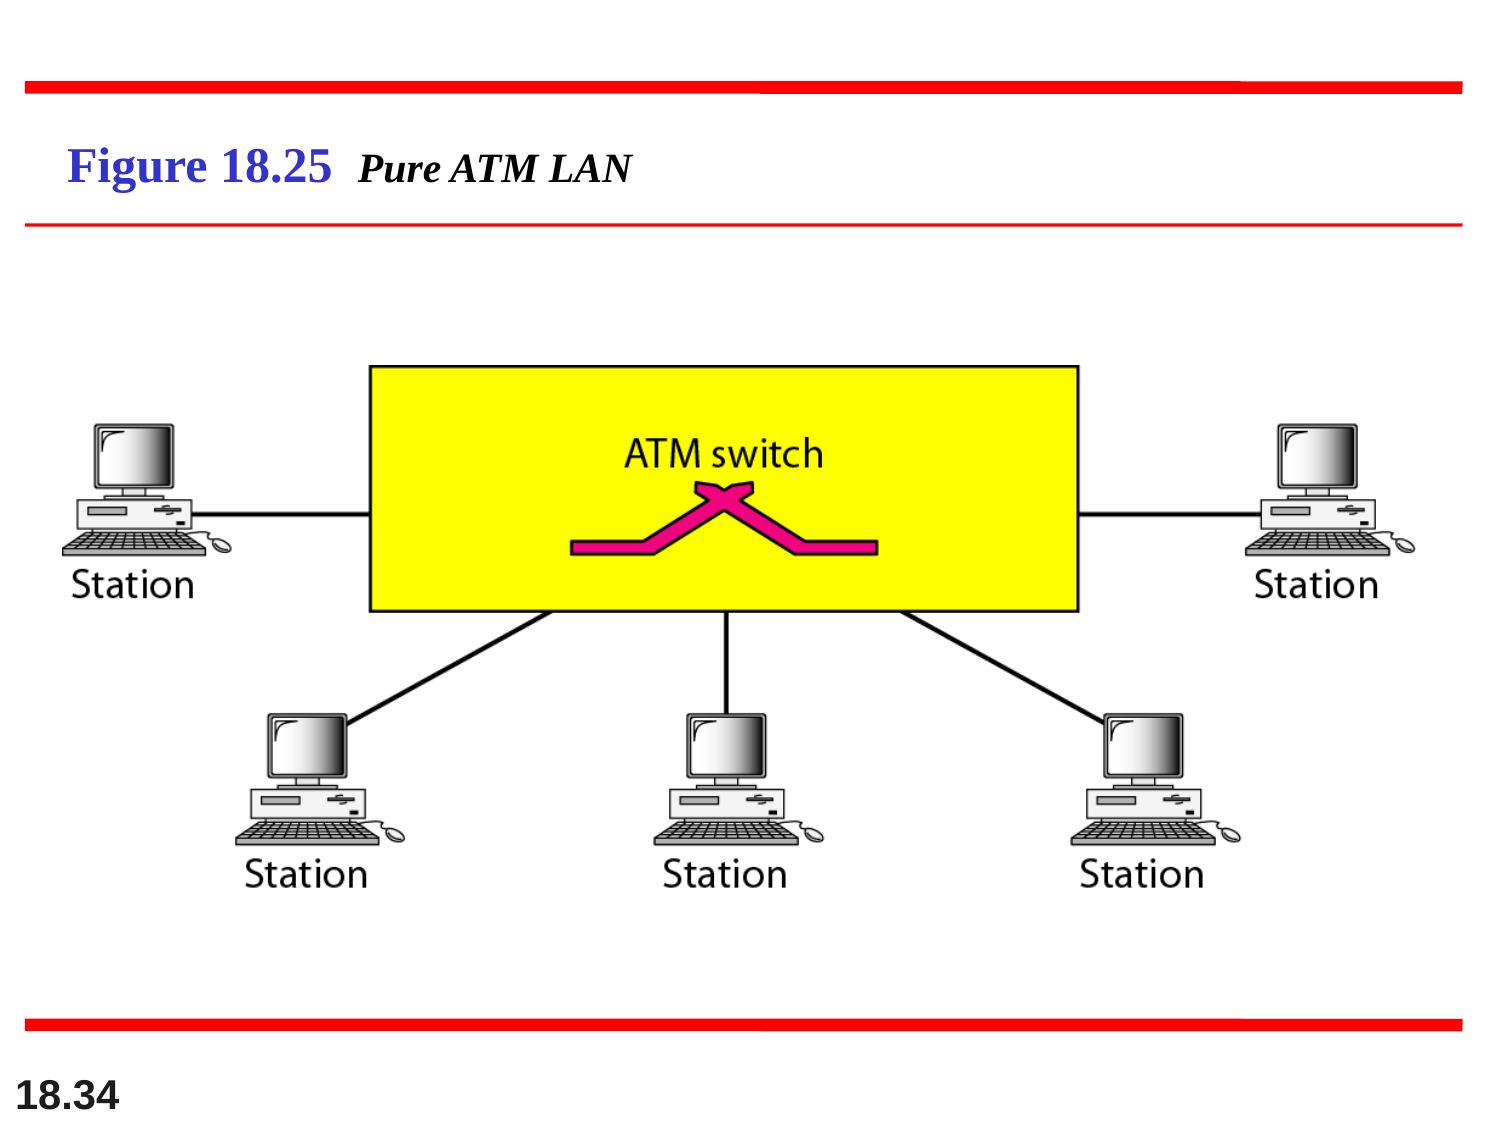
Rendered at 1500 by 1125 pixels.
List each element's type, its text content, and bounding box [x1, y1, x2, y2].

text_box Figure 18.25 Pure ATM LAN [52, 124, 648, 200]
picture [62, 365, 1416, 900]
slide_number 18.34 [0, 1050, 313, 1125]
